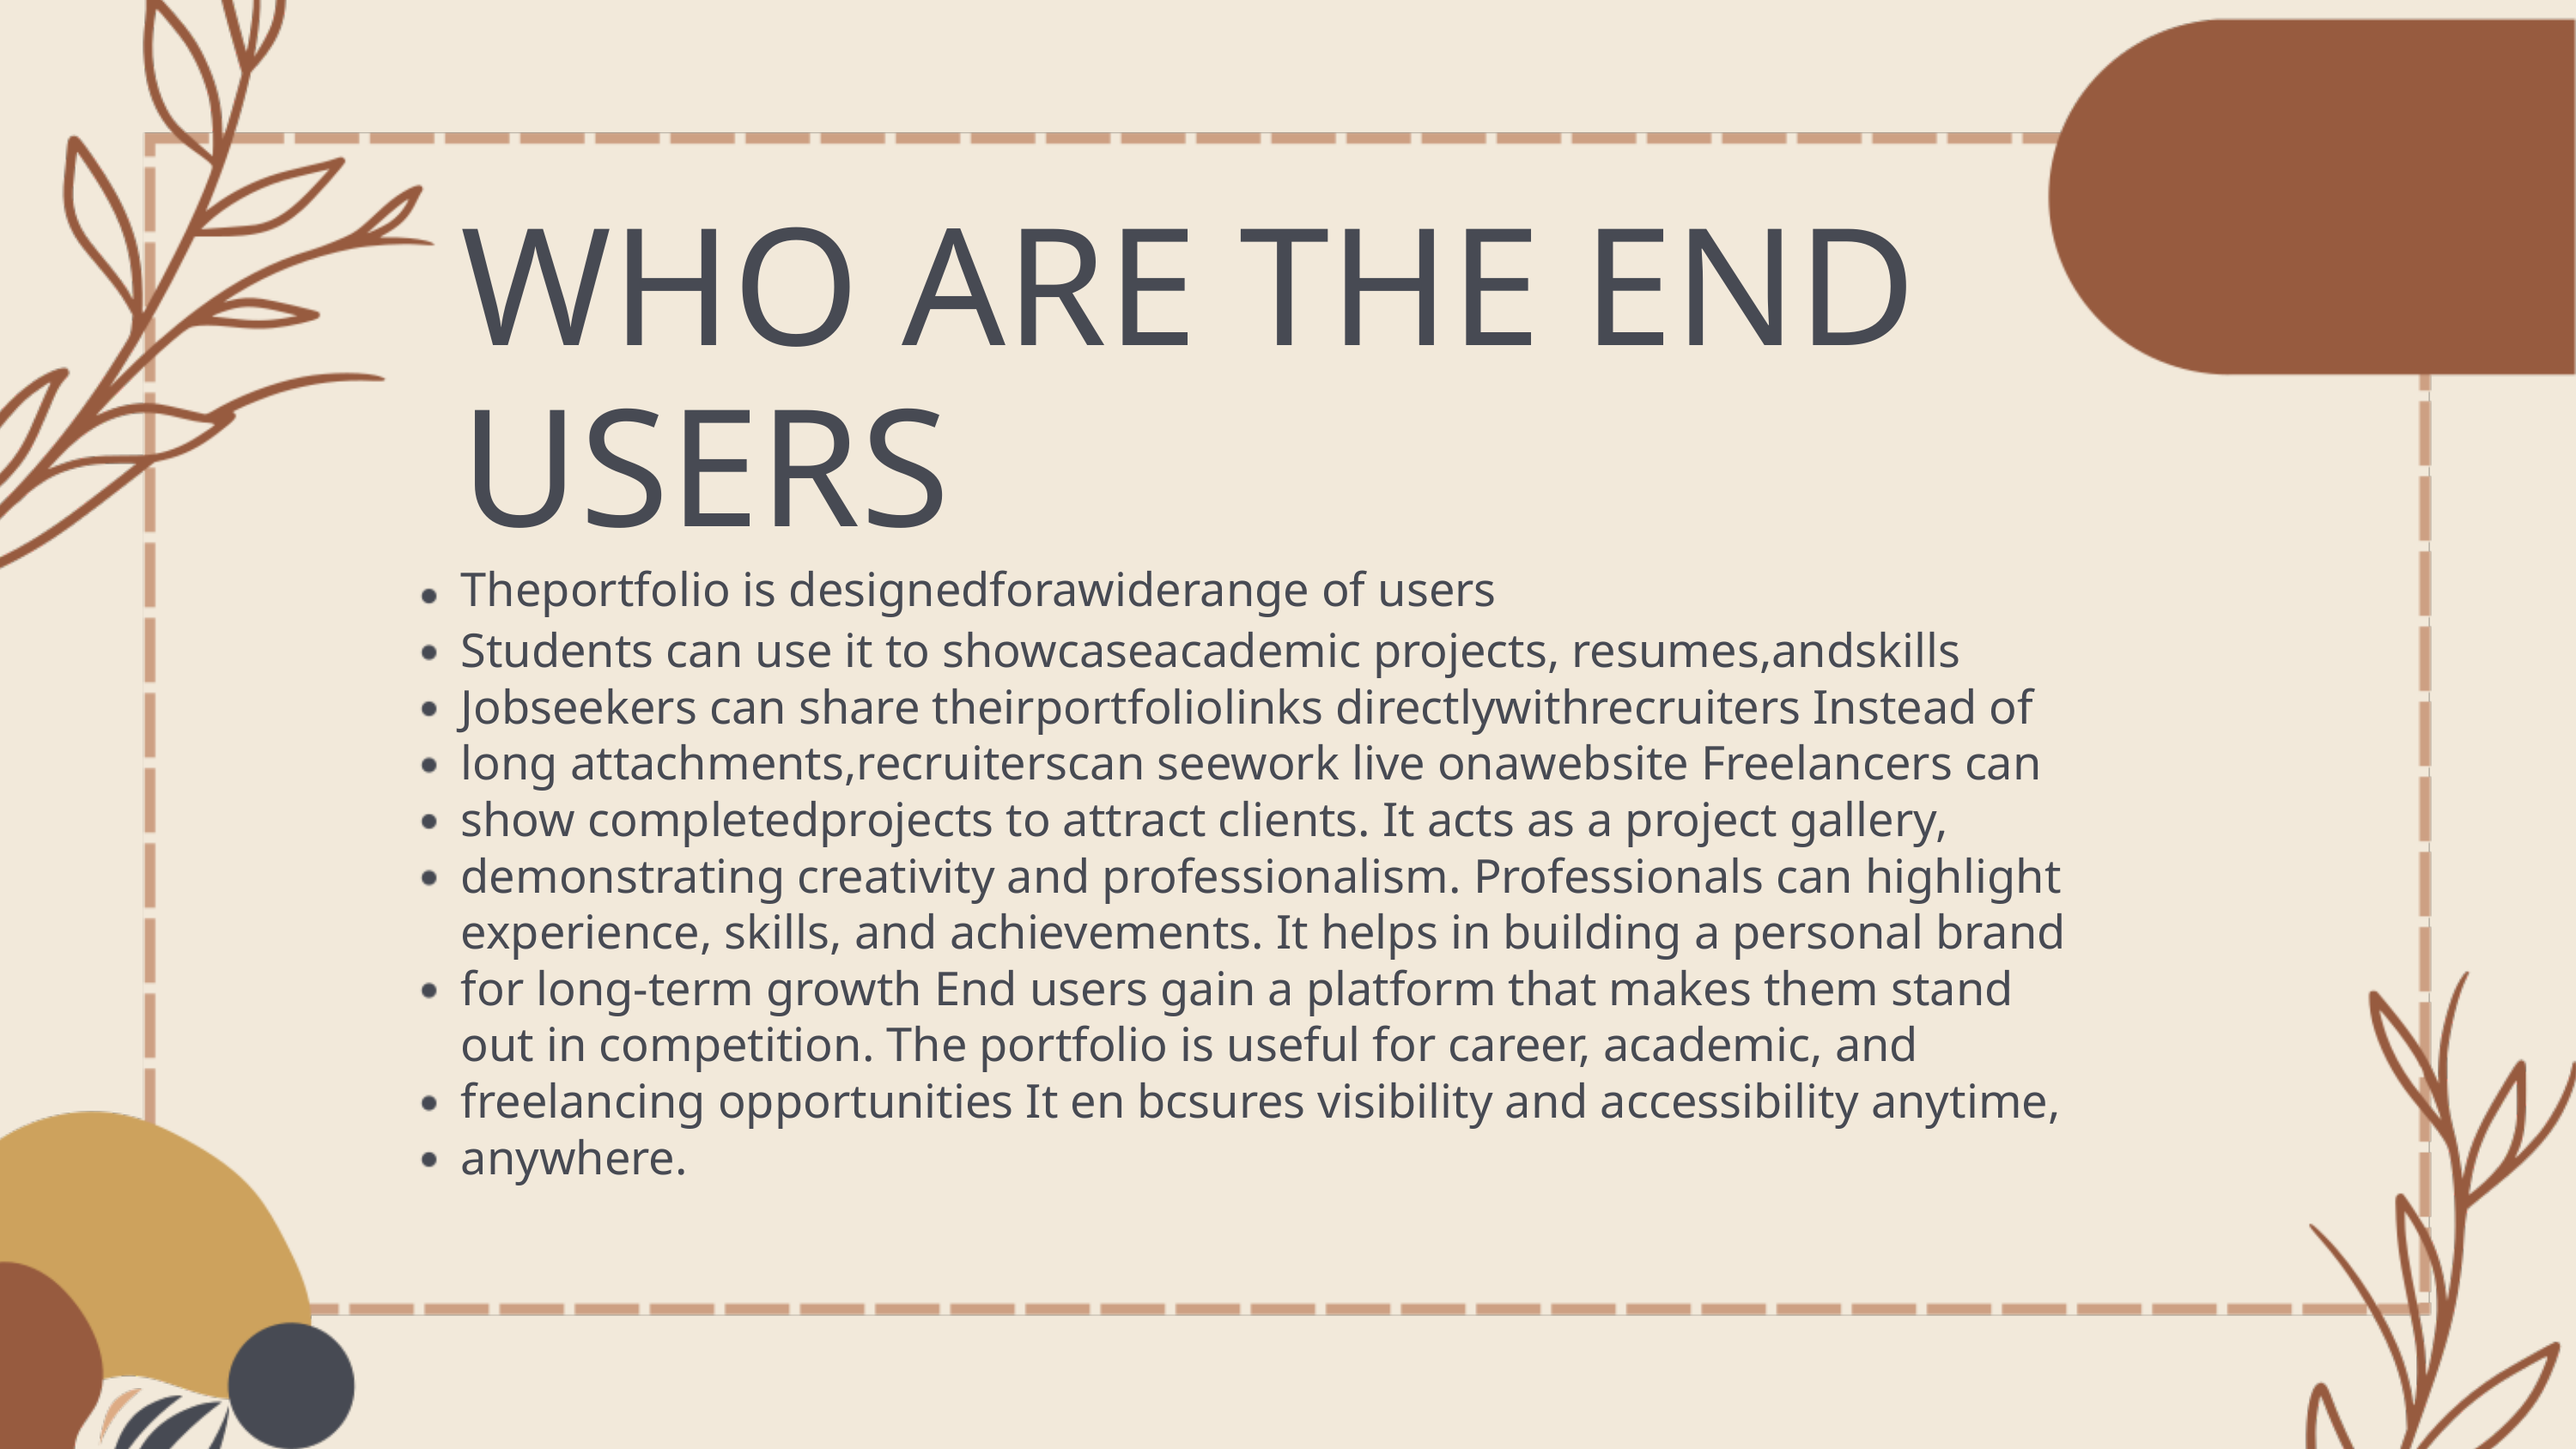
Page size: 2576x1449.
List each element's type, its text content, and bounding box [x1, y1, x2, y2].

text_box WHO ARE THE END USERS Theportfolio is designedforawiderange of users [460, 197, 1966, 616]
text_box [539, 548, 553, 620]
text_box [0, 0, 2576, 1449]
text_box Students can use it to showcaseacademic projects, resumes,andskills Jobseekers can share theirportfoliolinks directlywithrecruiters Instead of long attachments,recruiterscan seework live onawebsite Freelancers can show completedprojects to attract clients. It acts as a project gallery, demonstrating creativity and professionalism. Professionals can highlight experience, skills, and achievements. It helps in building a personal brand for long-term growth End users gain a platform that makes them stand out in competition. The portfolio is useful for career, academic, and freelancing opportunities It en bcsures visibility and accessibility anytime, anywhere. [460, 620, 2081, 1184]
